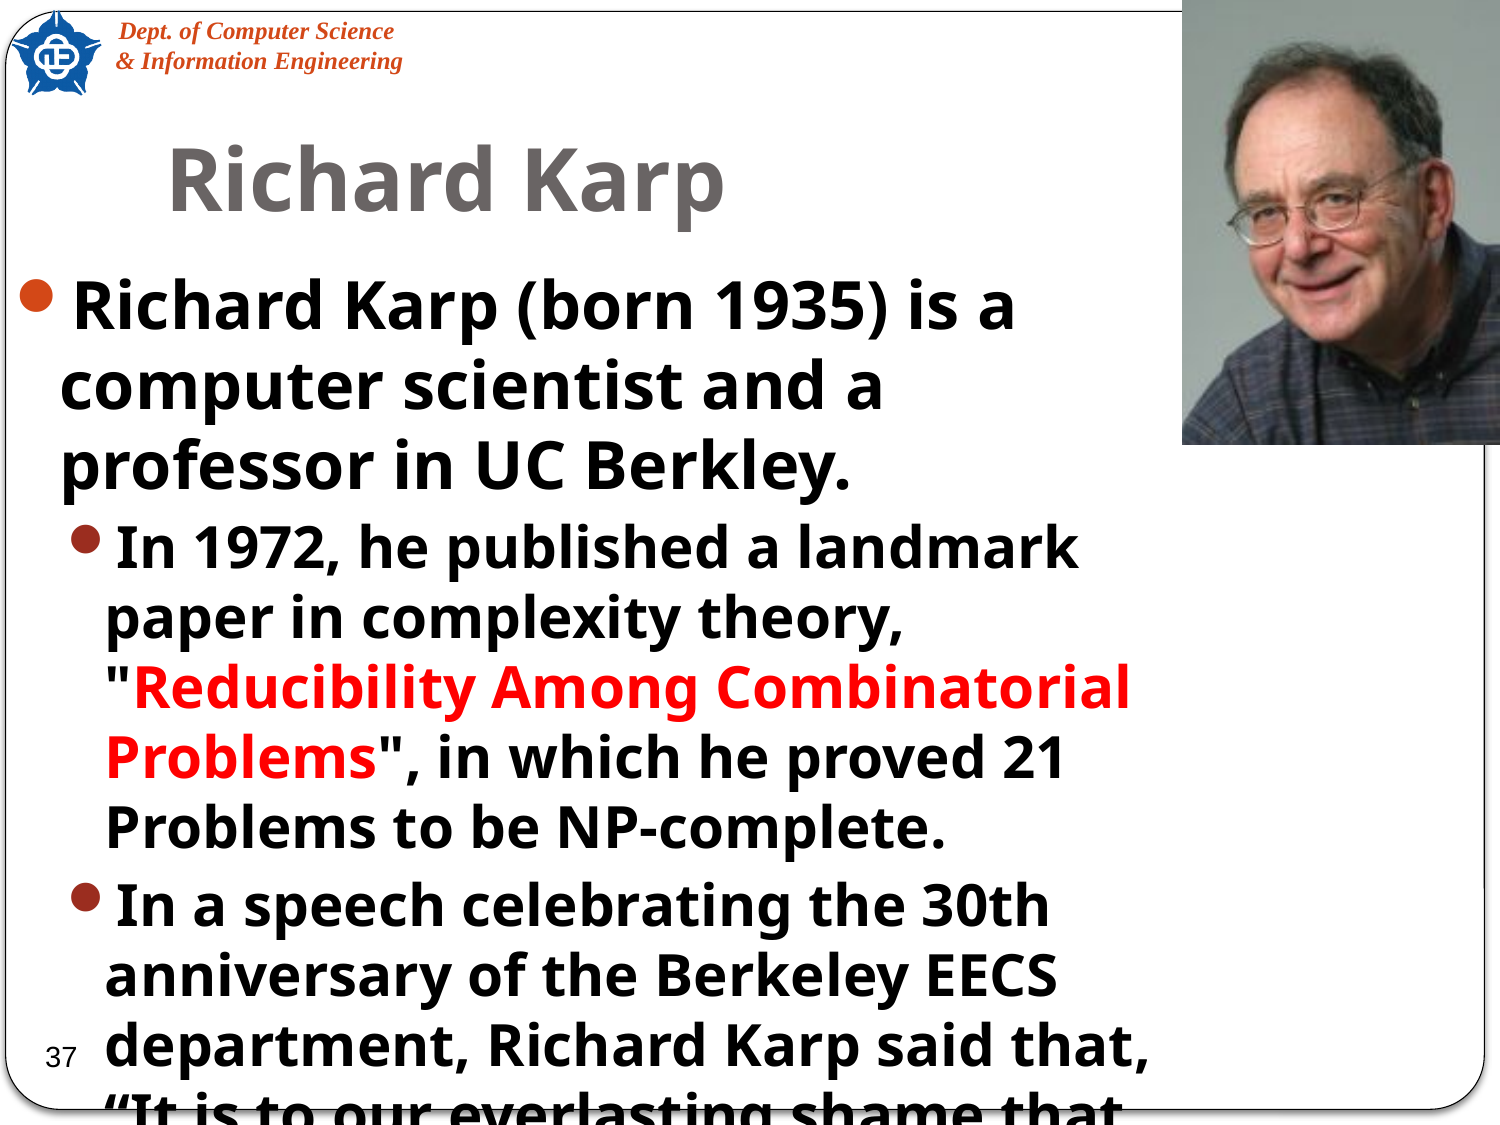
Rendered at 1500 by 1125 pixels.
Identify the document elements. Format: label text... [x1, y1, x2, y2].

title Richard Karp [149, 76, 1176, 244]
list Richard Karp (born 1935) is a computer scientist and a professor in UC Berkley. In 1972, he published a landmark paper in complexity theory, "Reducibility Among Combinatorial Problems", in which he proved 21 Problems to be NP-complete. In a speech celebrating the 30th anniversary of the Berkeley EECS department, Richard Karp said that, “It is to our everlasting shame that we were unable to persuade the math department to give him tenure.” [0, 255, 1184, 1125]
picture [0, 0, 113, 103]
picture [1182, 0, 1500, 445]
